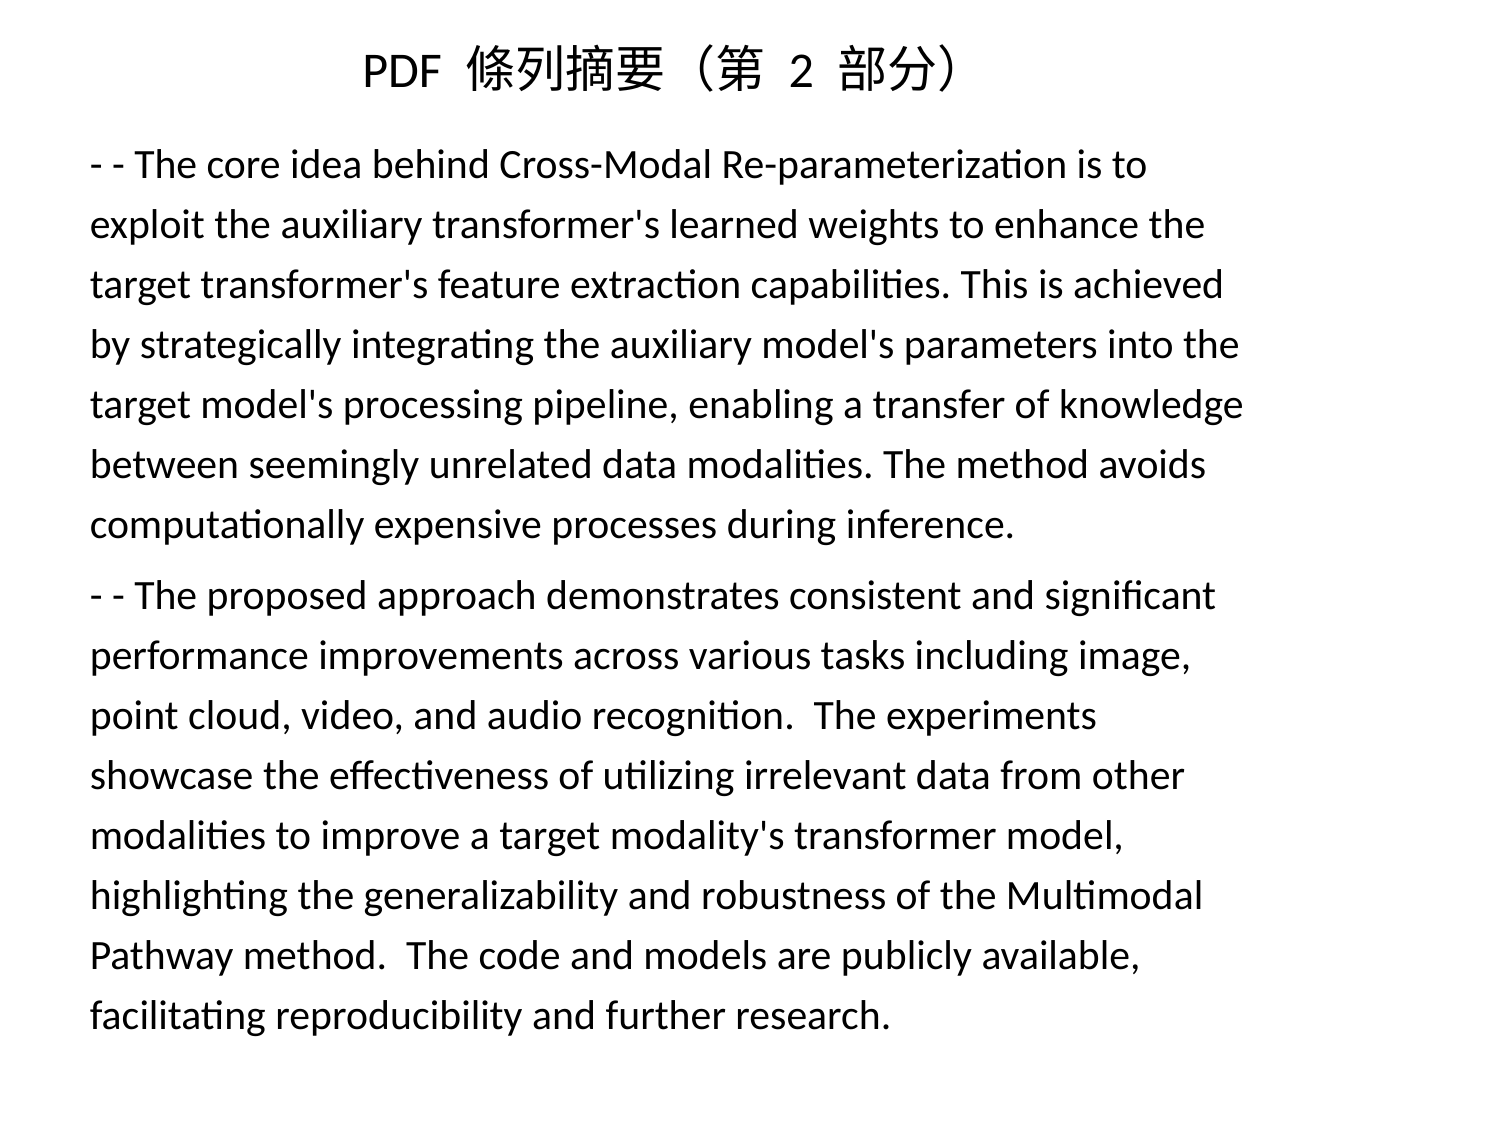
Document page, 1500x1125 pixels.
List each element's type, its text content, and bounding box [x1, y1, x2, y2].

text_box PDF 條列摘要（第 2 部分） [347, 29, 1003, 74]
text_box - - The core idea behind Cross-Modal Re-parameterization is to exploit the auxiliary transformer's learned weights to enhance the target transformer's feature extraction capabilities. This is achieved by strategically integrating the auxiliary model's parameters into the target model's processing pipeline, enabling a transfer of knowledge between seemingly unrelated data modalities. The method avoids computationally expensive processes during inference. - - The proposed approach demonstrates consistent and significant performance improvements across various tasks including image, point cloud, video, and audio recognition. The experiments showcase the effectiveness of utilizing irrelevant data from other modalities to improve a target modality's transformer model, highlighting the generalizability and robustness of the Multimodal Pathway method. The code and models are publicly available, facilitating reproducibility and further research. [74, 74, 1275, 1046]
